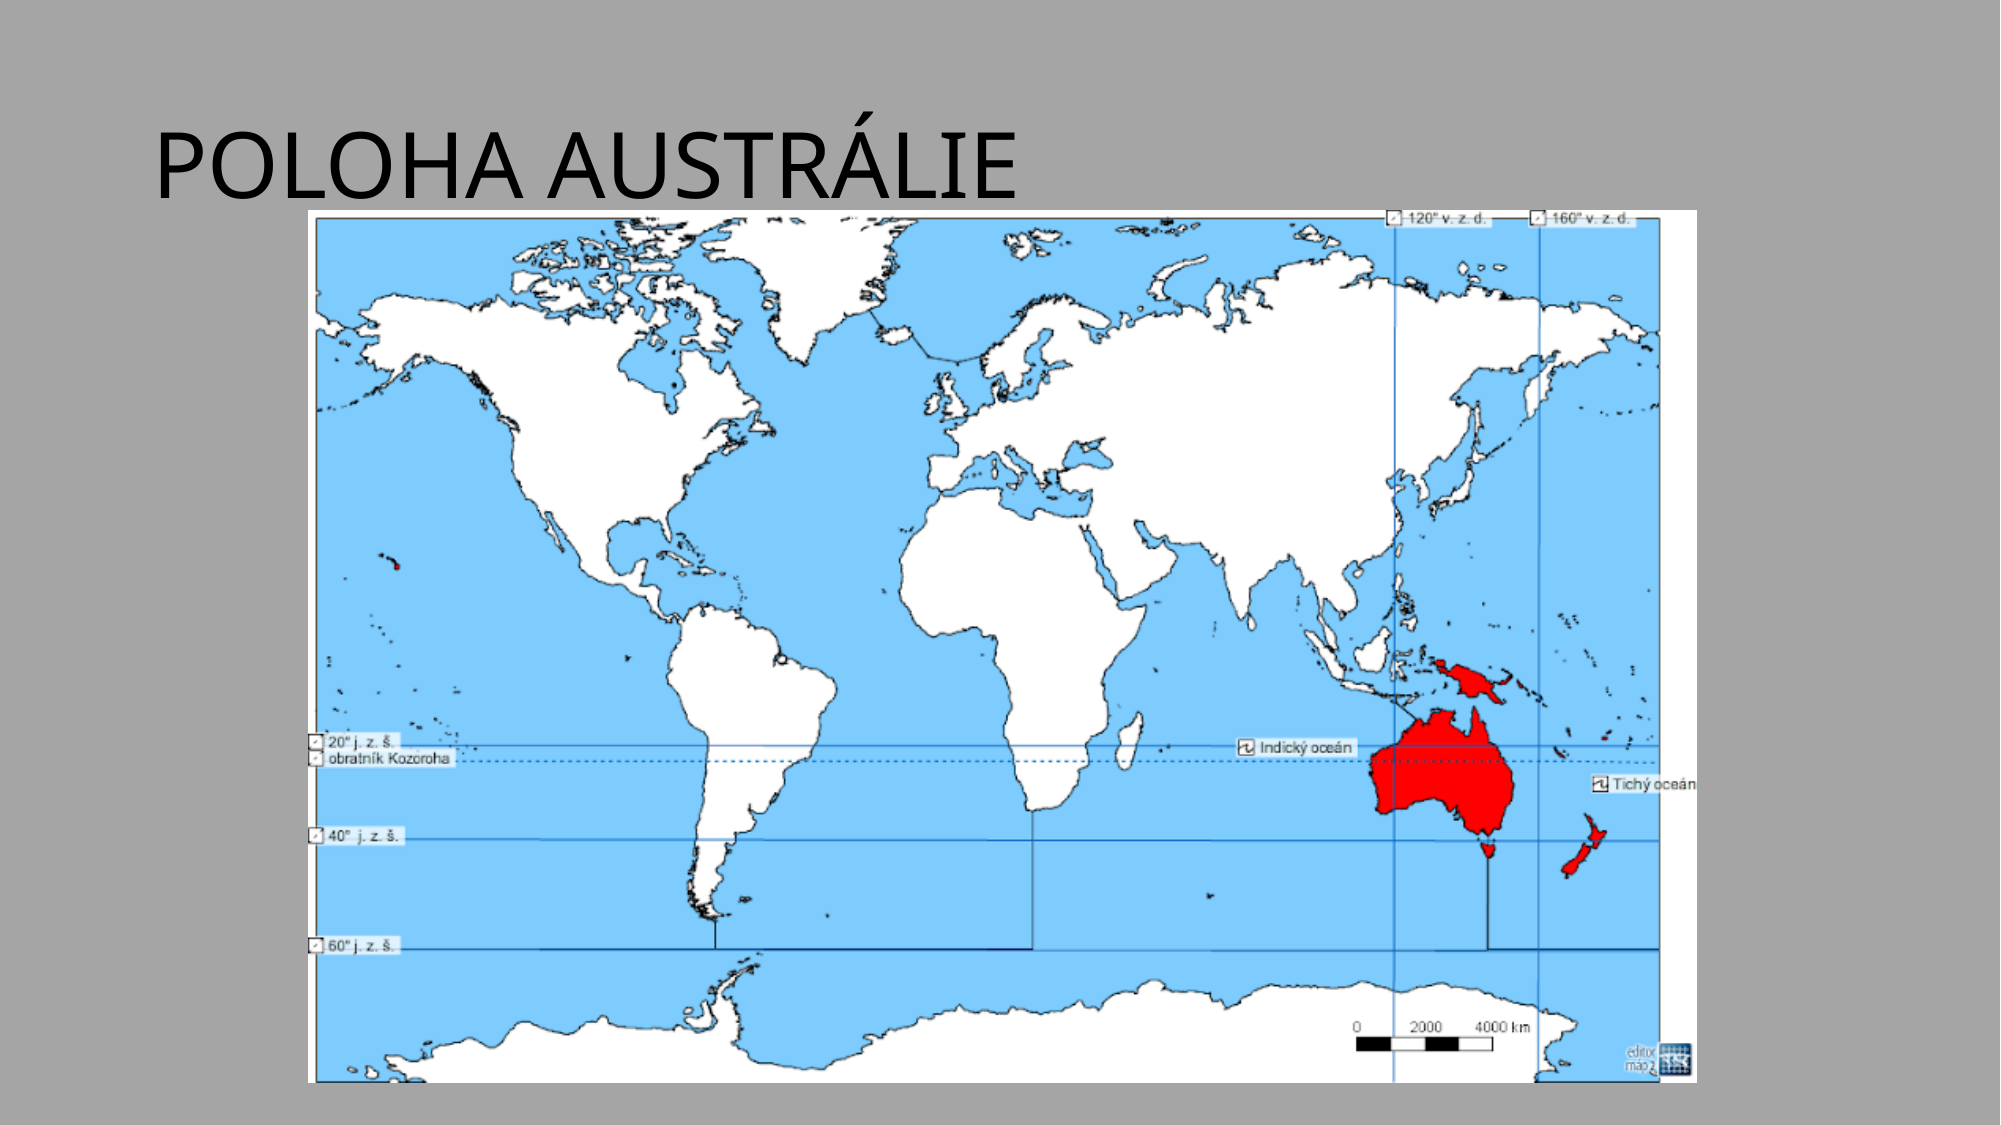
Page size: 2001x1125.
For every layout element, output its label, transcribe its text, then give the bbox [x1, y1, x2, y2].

title POLOHA AUSTRÁLIE [137, 59, 1863, 278]
picture [308, 210, 1697, 1083]
